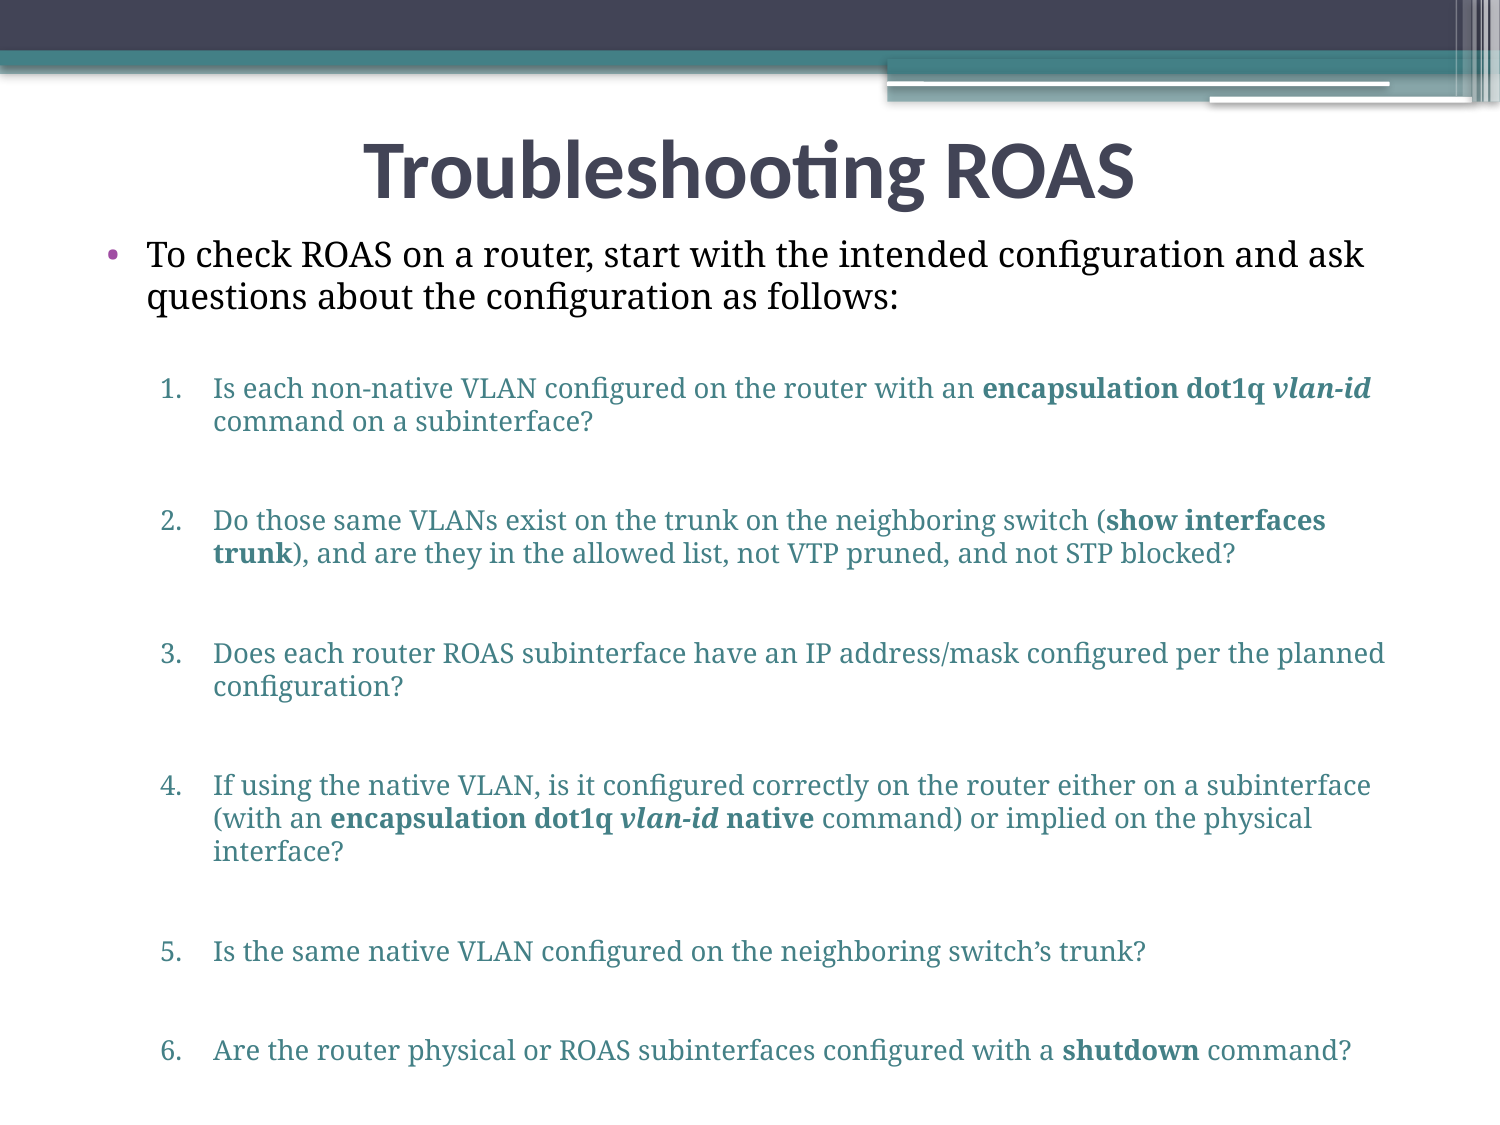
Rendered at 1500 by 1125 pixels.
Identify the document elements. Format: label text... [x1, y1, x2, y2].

list To check ROAS on a router, start with the intended configuration and ask questions about the configuration as follows: Is each non-native VLAN configured on the router with an encapsulation dot1q vlan-id command on a subinterface? Do those same VLANs exist on the trunk on the neighboring switch (show interfaces trunk), and are they in the allowed list, not VTP pruned, and not STP blocked? Does each router ROAS subinterface have an IP address/mask configured per the planned configuration? If using the native VLAN, is it configured correctly on the router either on a subinterface (with an encapsulation dot1q vlan-id native command) or implied on the physical interface? Is the same native VLAN configured on the neighboring switch’s trunk? Are the router physical or ROAS subinterfaces configured with a shutdown command? [75, 224, 1425, 1075]
text_box Troubleshooting ROAS [74, 107, 1425, 225]
